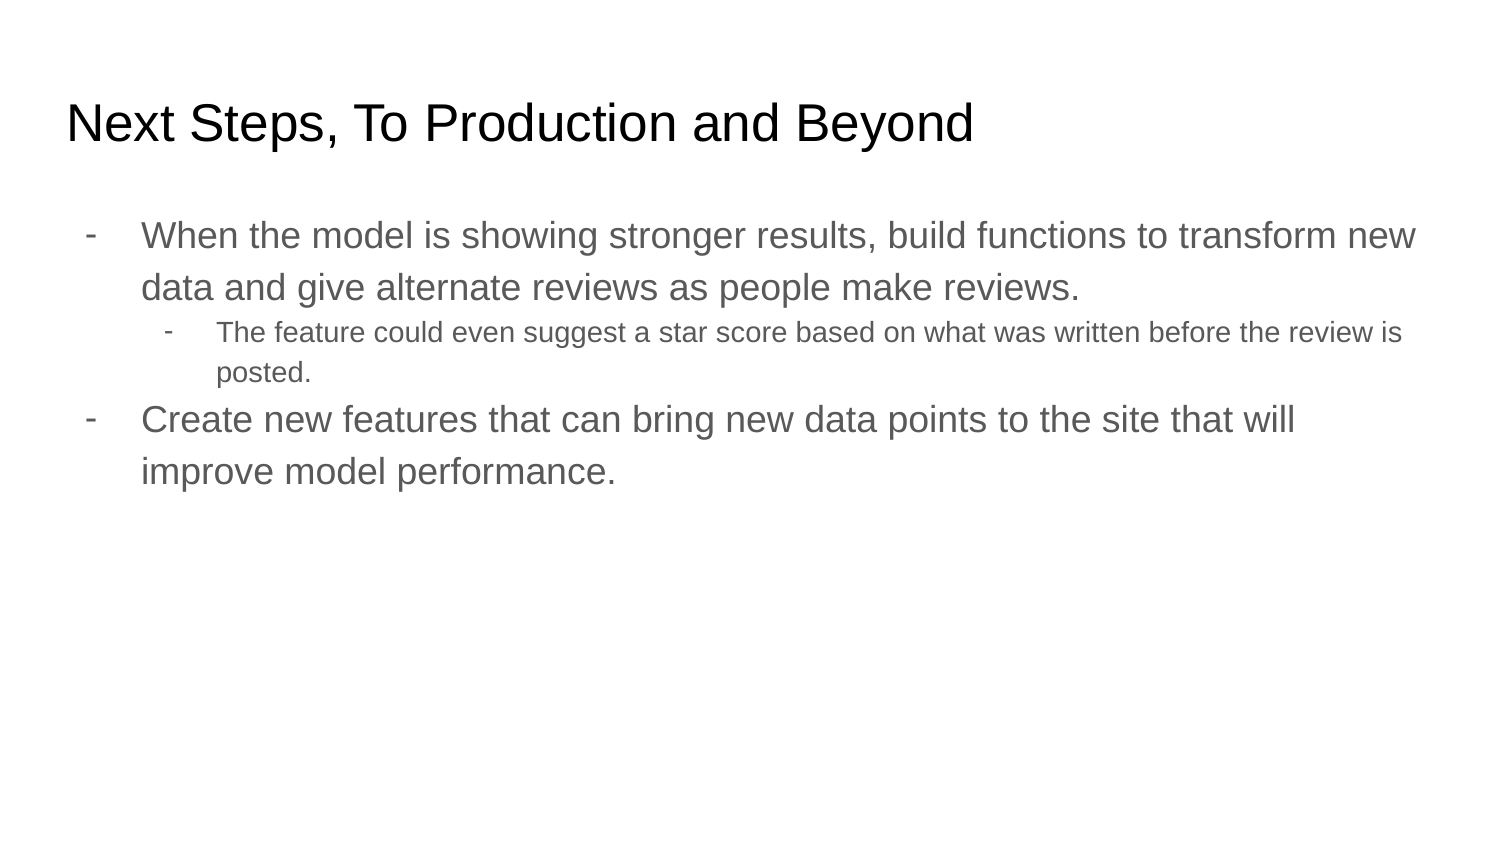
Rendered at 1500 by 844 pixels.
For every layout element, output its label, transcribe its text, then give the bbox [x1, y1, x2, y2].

list When the model is showing stronger results, build functions to transform new data and give alternate reviews as people make reviews. The feature could even suggest a star score based on what was written before the review is posted. Create new features that can bring new data points to the site that will improve model performance. [51, 189, 1449, 750]
title Next Steps, To Production and Beyond [51, 72, 1449, 167]
